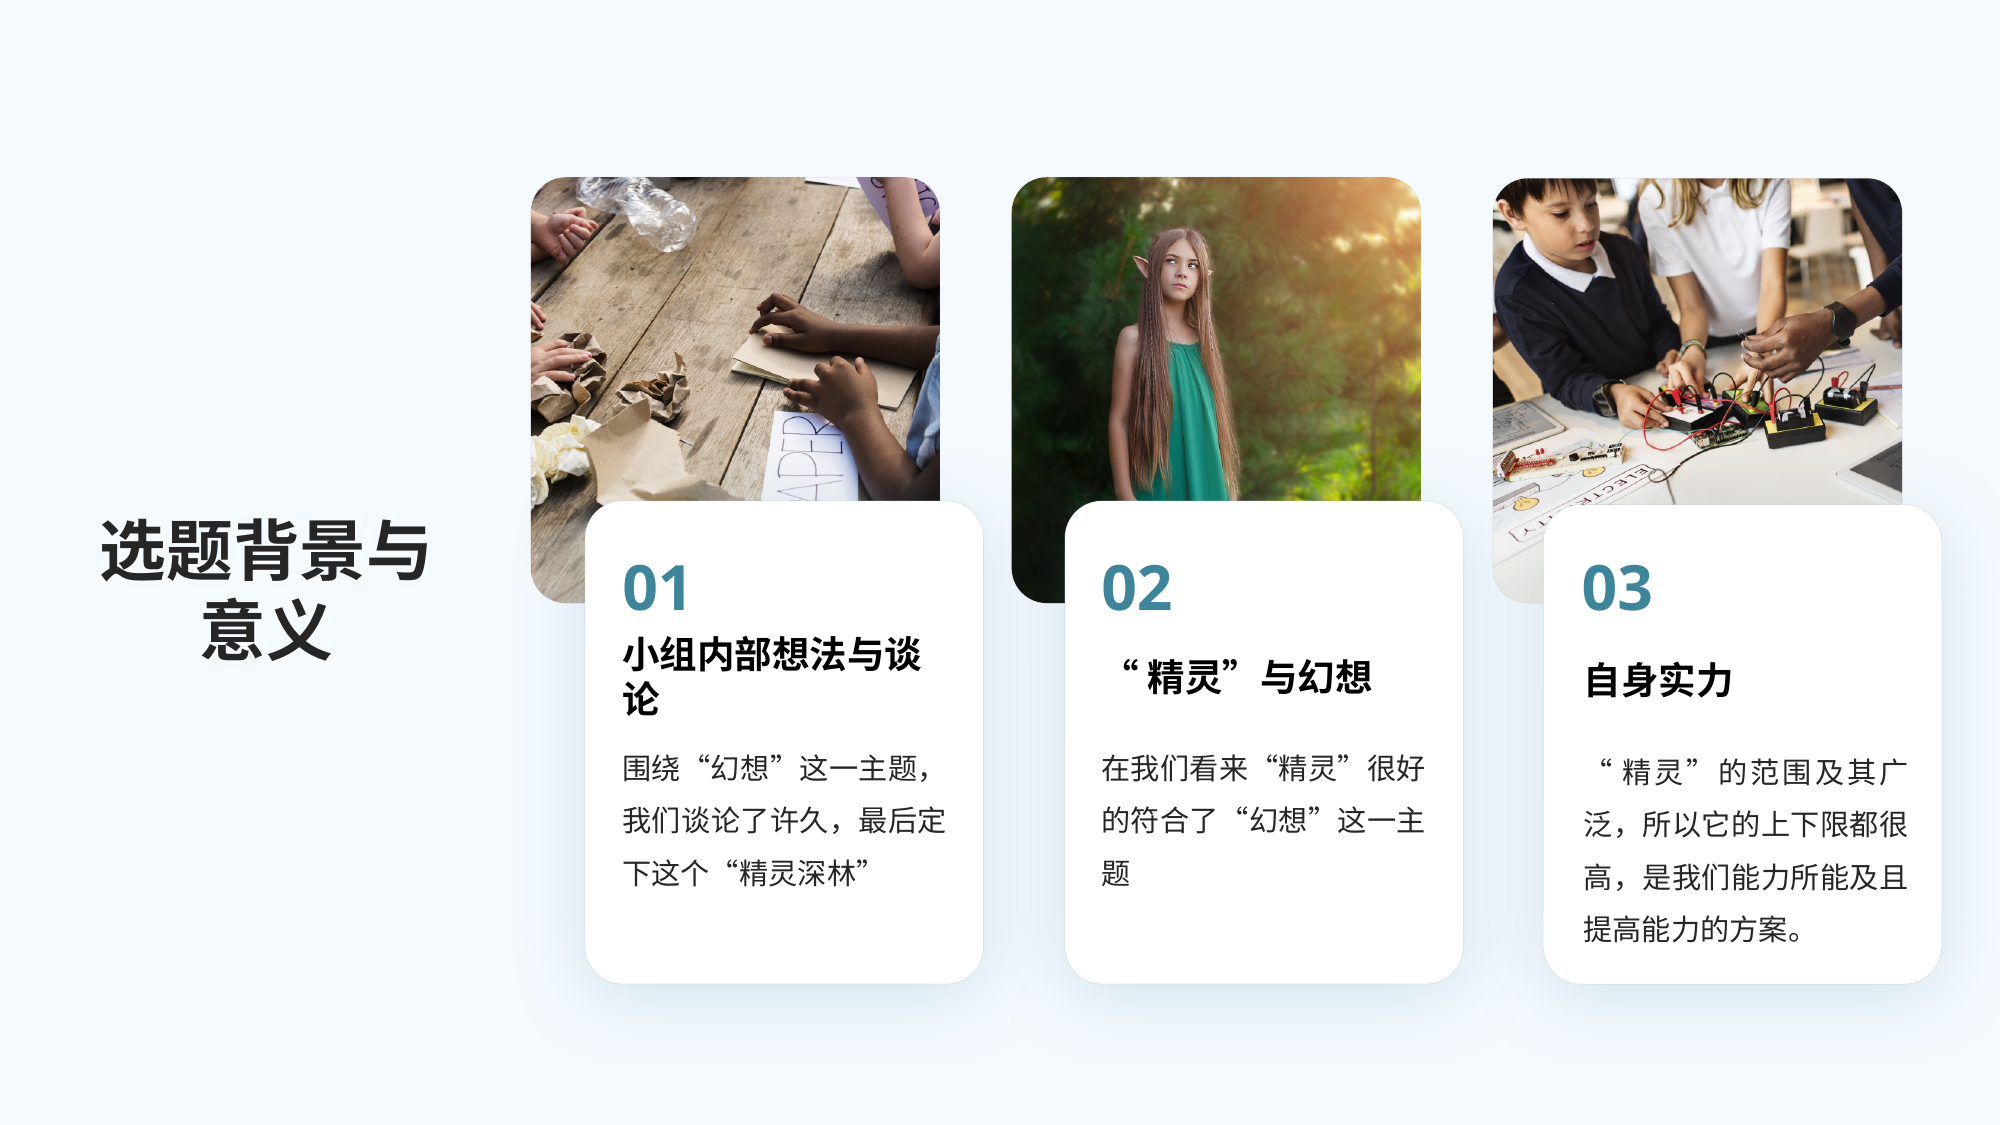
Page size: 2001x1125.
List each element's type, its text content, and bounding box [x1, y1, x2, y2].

picture [1492, 178, 1903, 604]
text_box 在我们看来“精灵”很好的符合了“幻想”这一主题 [1101, 732, 1427, 956]
text_box [1064, 500, 1464, 984]
text_box 02 [1101, 547, 1427, 624]
picture [1011, 177, 1421, 604]
text_box 小组内部想法与谈论 [622, 631, 948, 721]
title 选题背景与意义 [77, 347, 456, 831]
text_box “精灵”的范围及其广泛，所以它的上下限都很高，是我们能力所能及且提高能力的方案。 [1583, 736, 1909, 956]
text_box [1543, 504, 1942, 985]
text_box 03 [1581, 547, 1907, 623]
picture [530, 177, 940, 604]
text_box 自身实力 [1583, 635, 1909, 725]
text_box [584, 500, 984, 984]
text_box 01 [622, 547, 948, 624]
text_box 围绕“幻想”这一主题，我们谈论了许久，最后定下这个“精灵深林” [622, 732, 948, 956]
text_box “精灵”与幻想 [1101, 631, 1427, 721]
